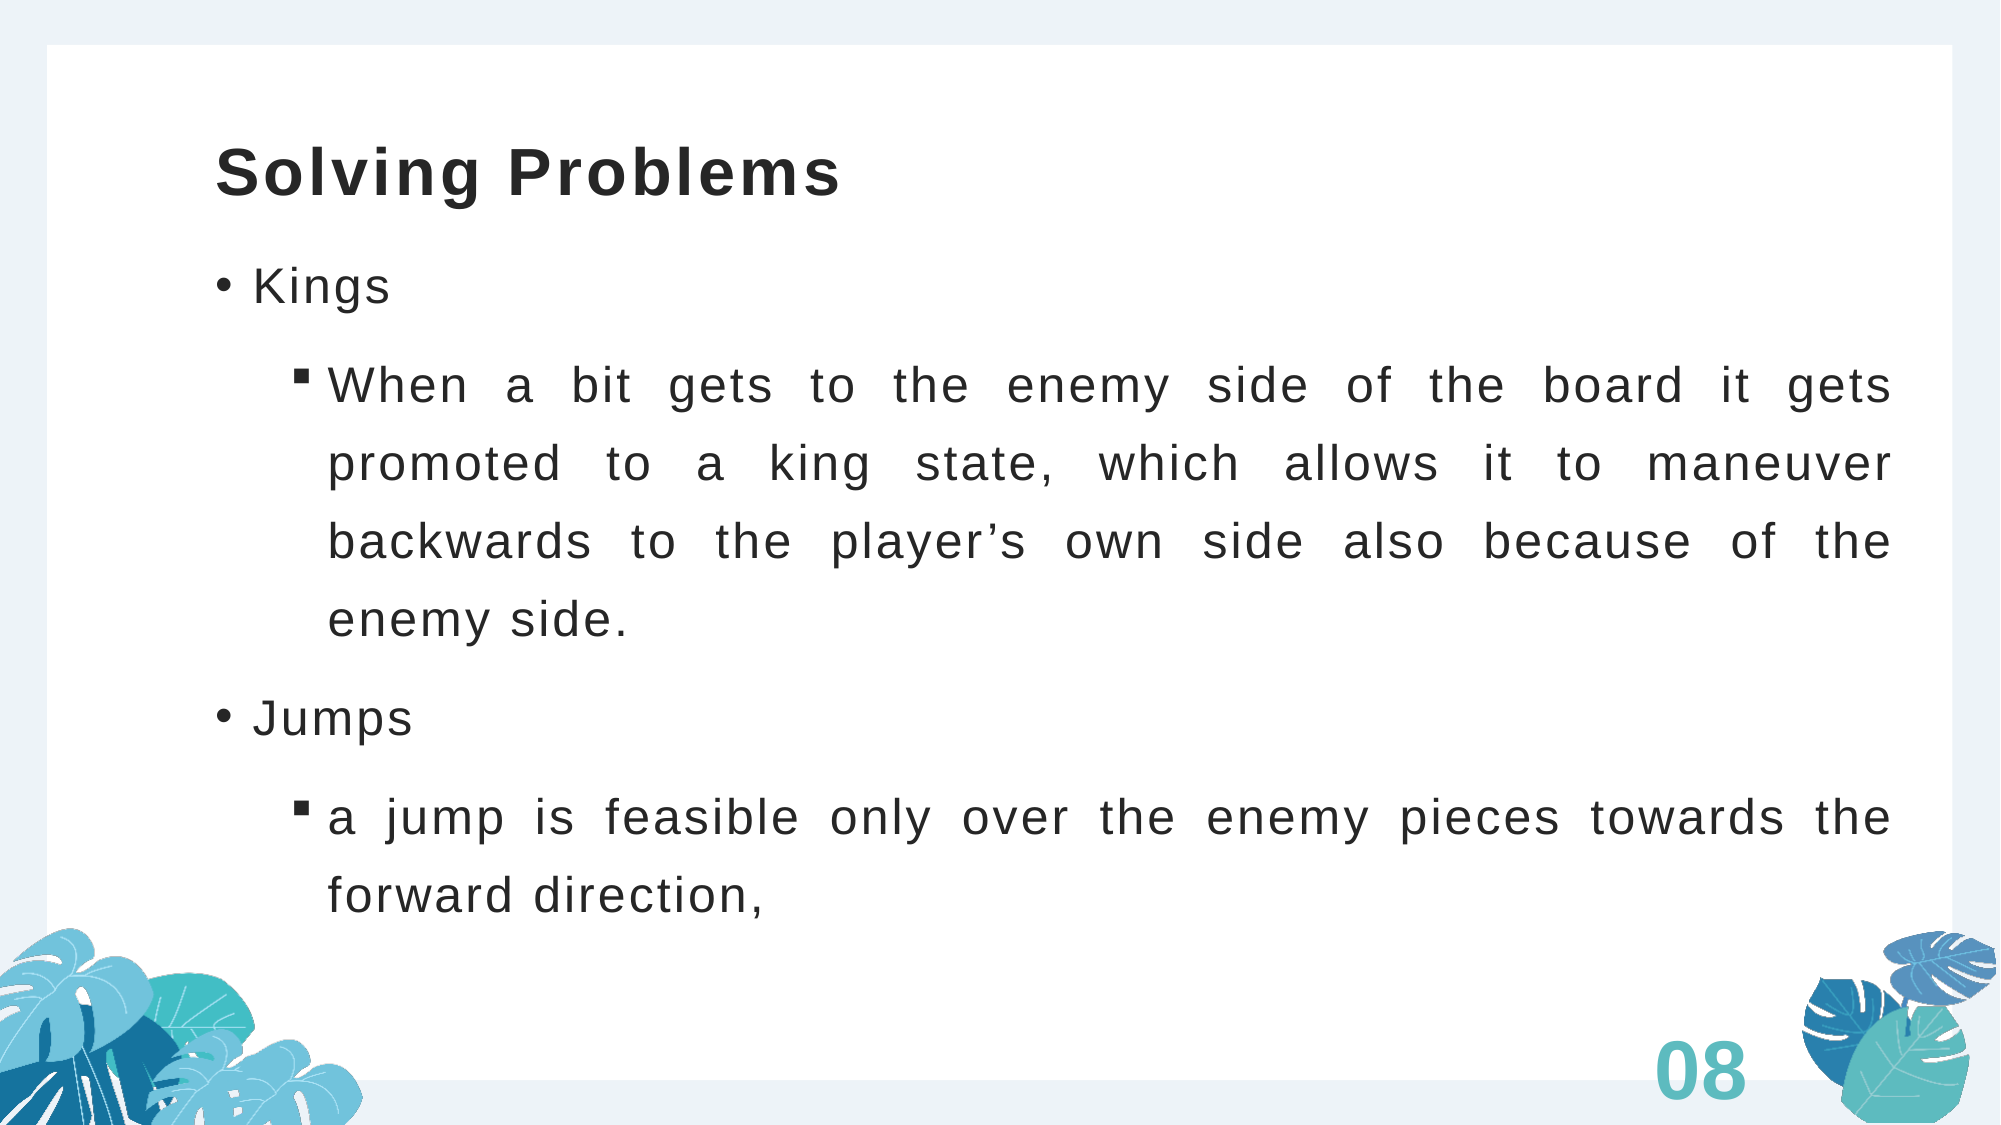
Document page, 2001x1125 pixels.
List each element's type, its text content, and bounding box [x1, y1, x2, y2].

picture [1783, 911, 2001, 1123]
list Kings When a bit gets to the enemy side of the board it gets promoted to a king state, which allows it to maneuver backwards to the player’s own side also because of the enemy side. Jumps a jump is feasible only over the enemy pieces towards the forward direction, [200, 228, 1911, 1050]
picture [0, 606, 855, 1125]
title Solving Problems [200, 109, 1780, 228]
text_box 08 [1622, 1009, 1780, 1124]
